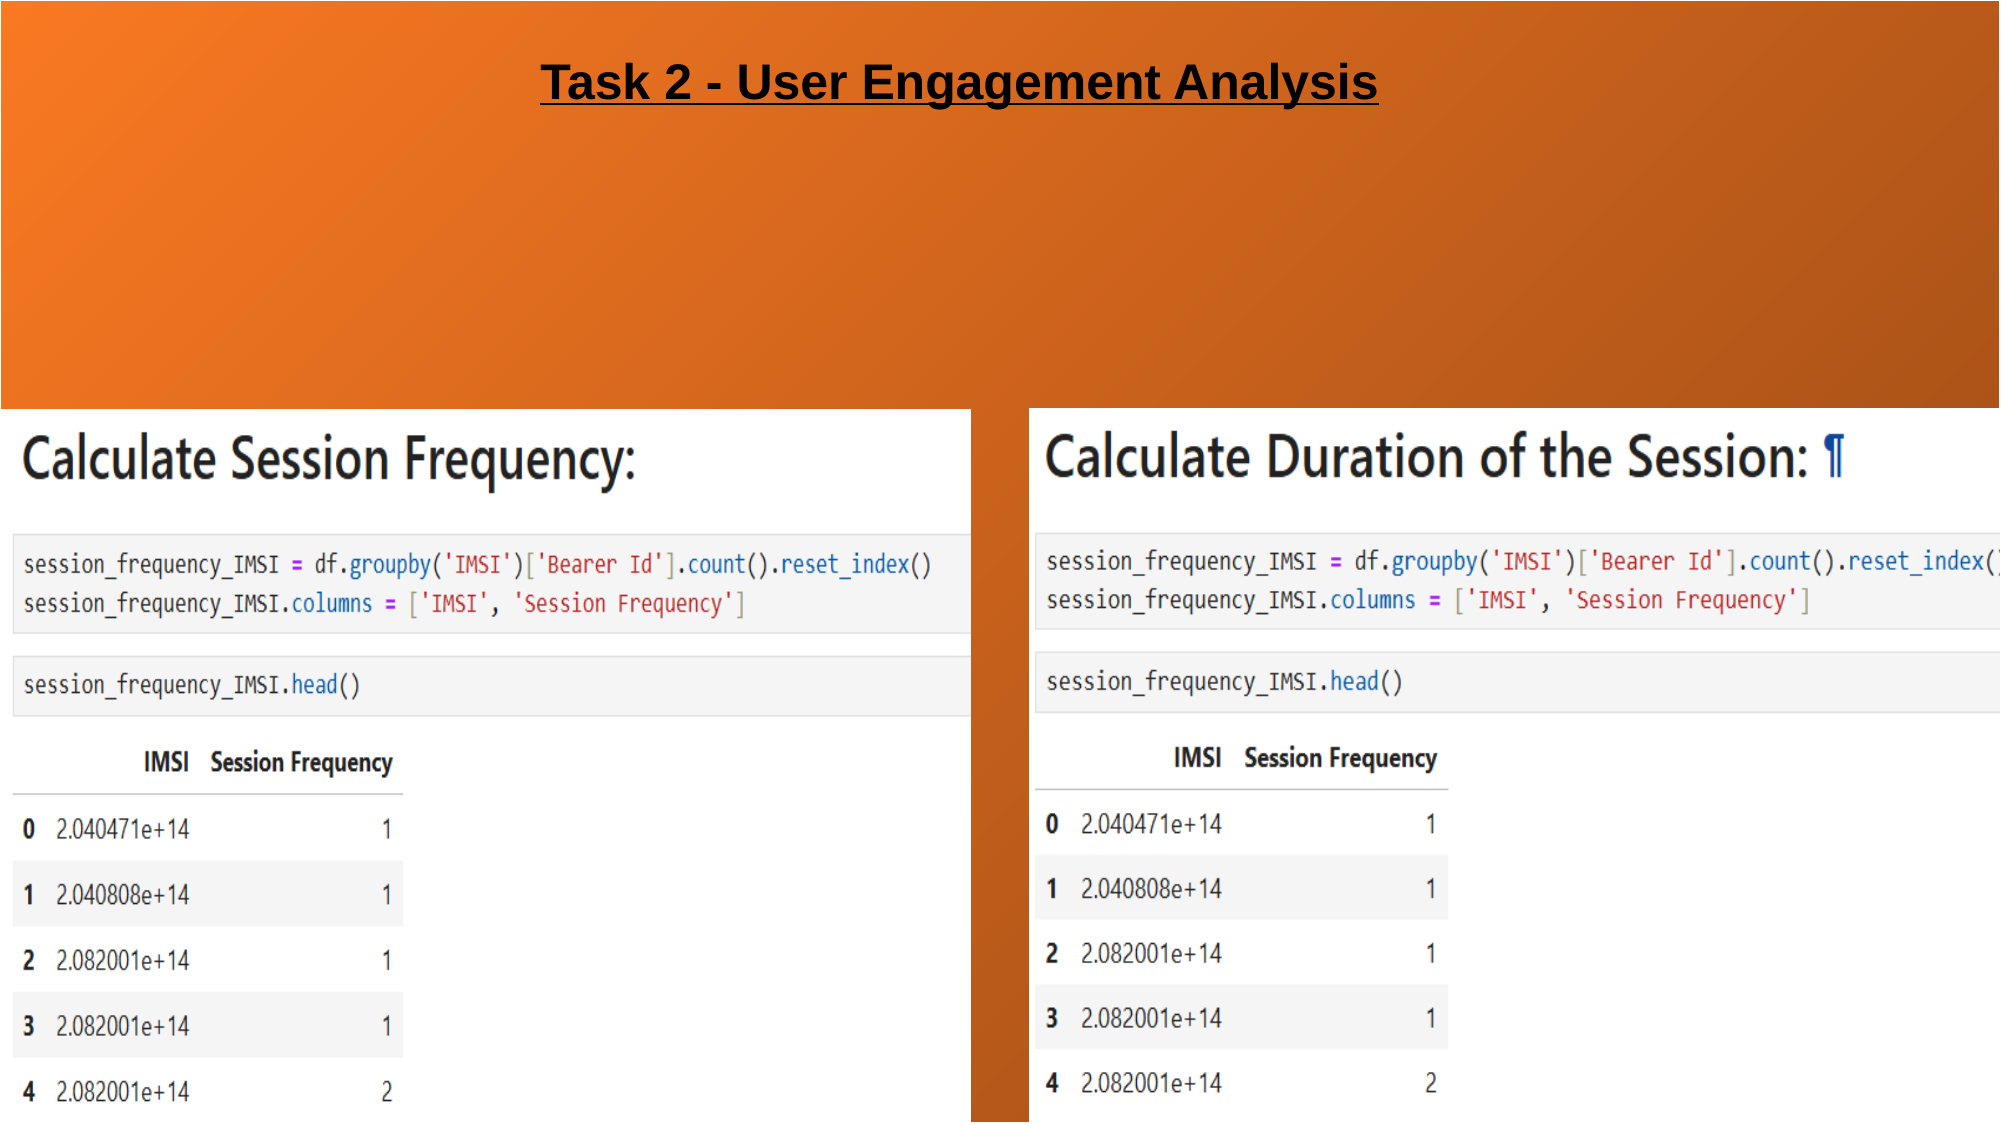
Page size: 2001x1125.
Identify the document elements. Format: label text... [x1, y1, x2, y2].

picture [1029, 408, 2000, 1125]
text_box Task 2 - User Engagement Analysis [519, 42, 1400, 118]
table_header [1, 1, 1999, 1122]
picture [0, 409, 971, 1125]
